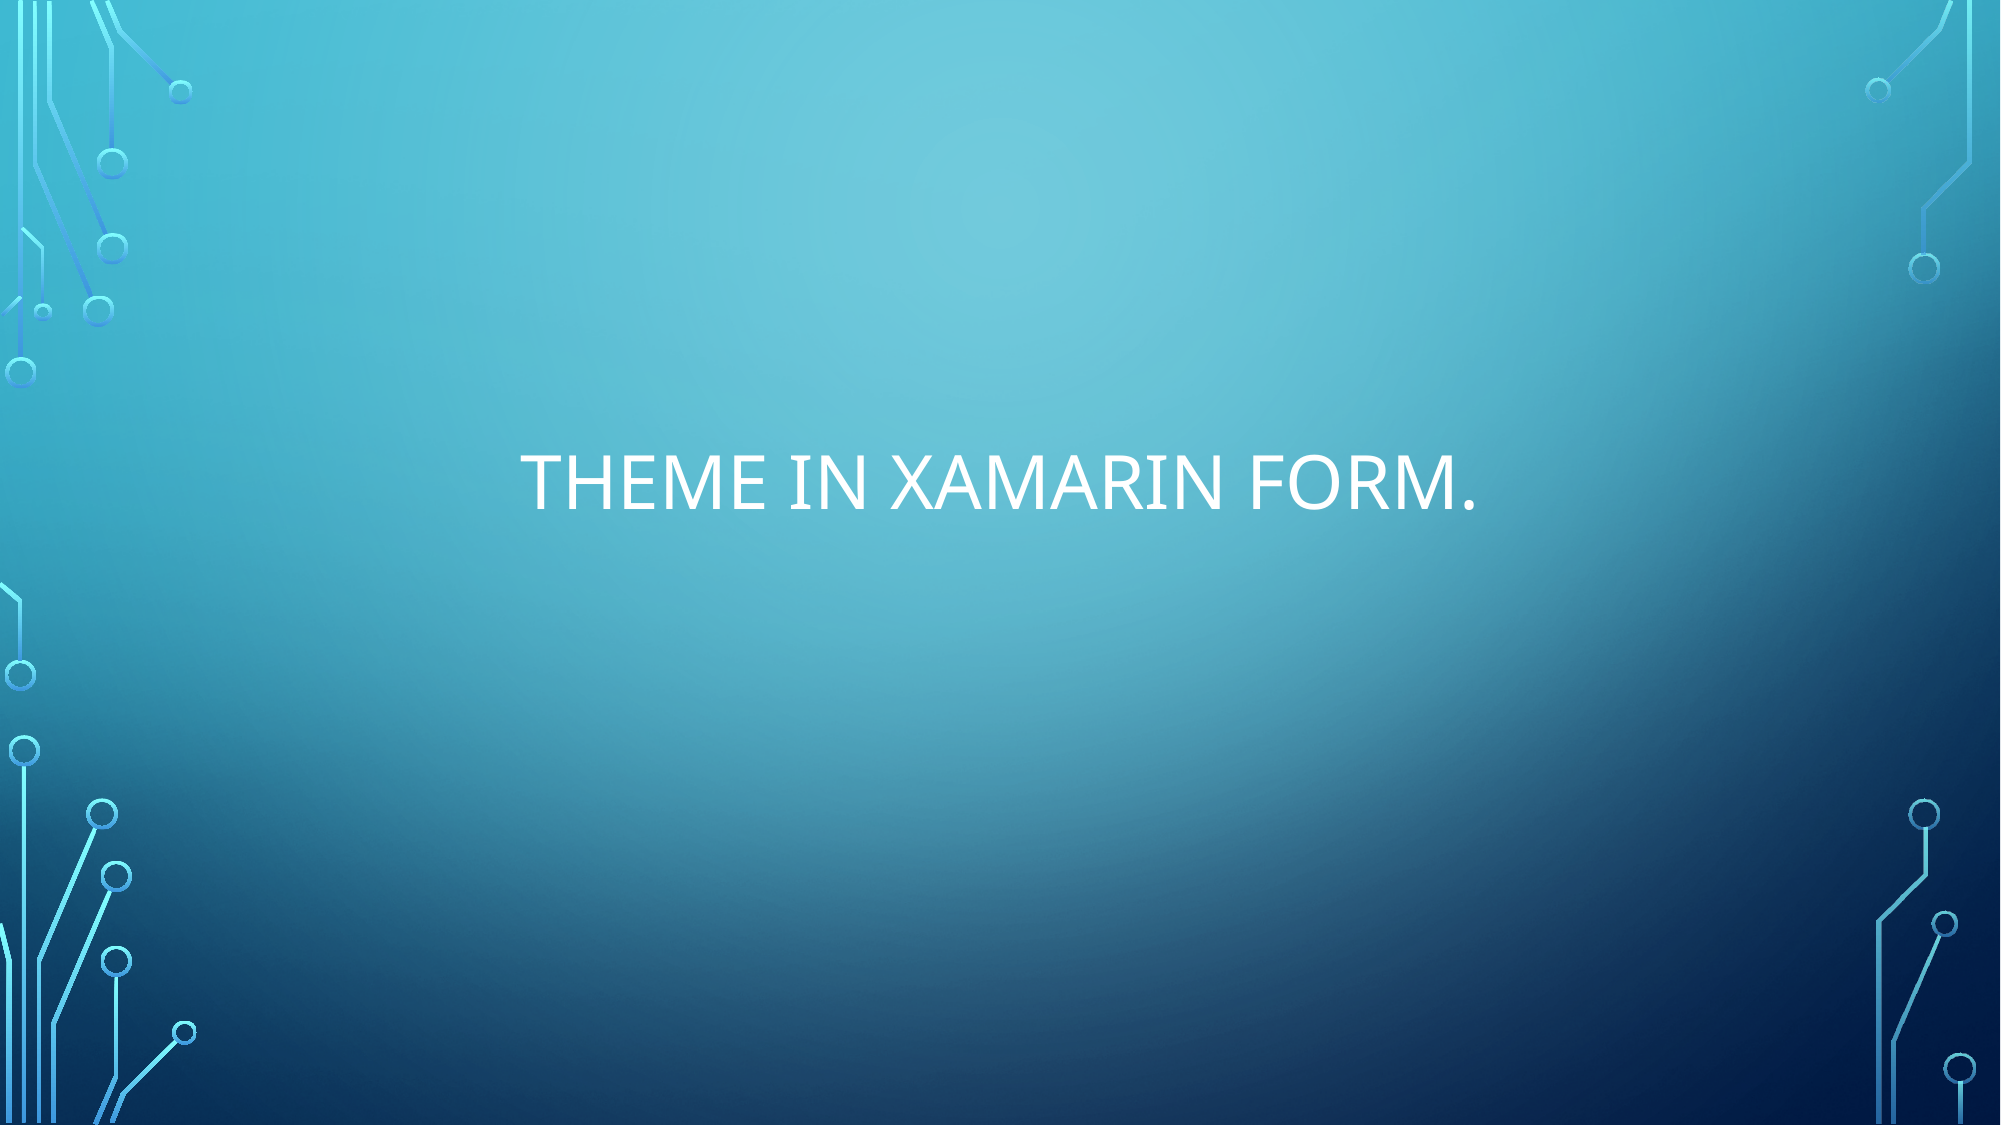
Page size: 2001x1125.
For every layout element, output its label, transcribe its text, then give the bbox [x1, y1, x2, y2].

title THEME IN XAMARIN FORM. [187, 364, 1813, 607]
